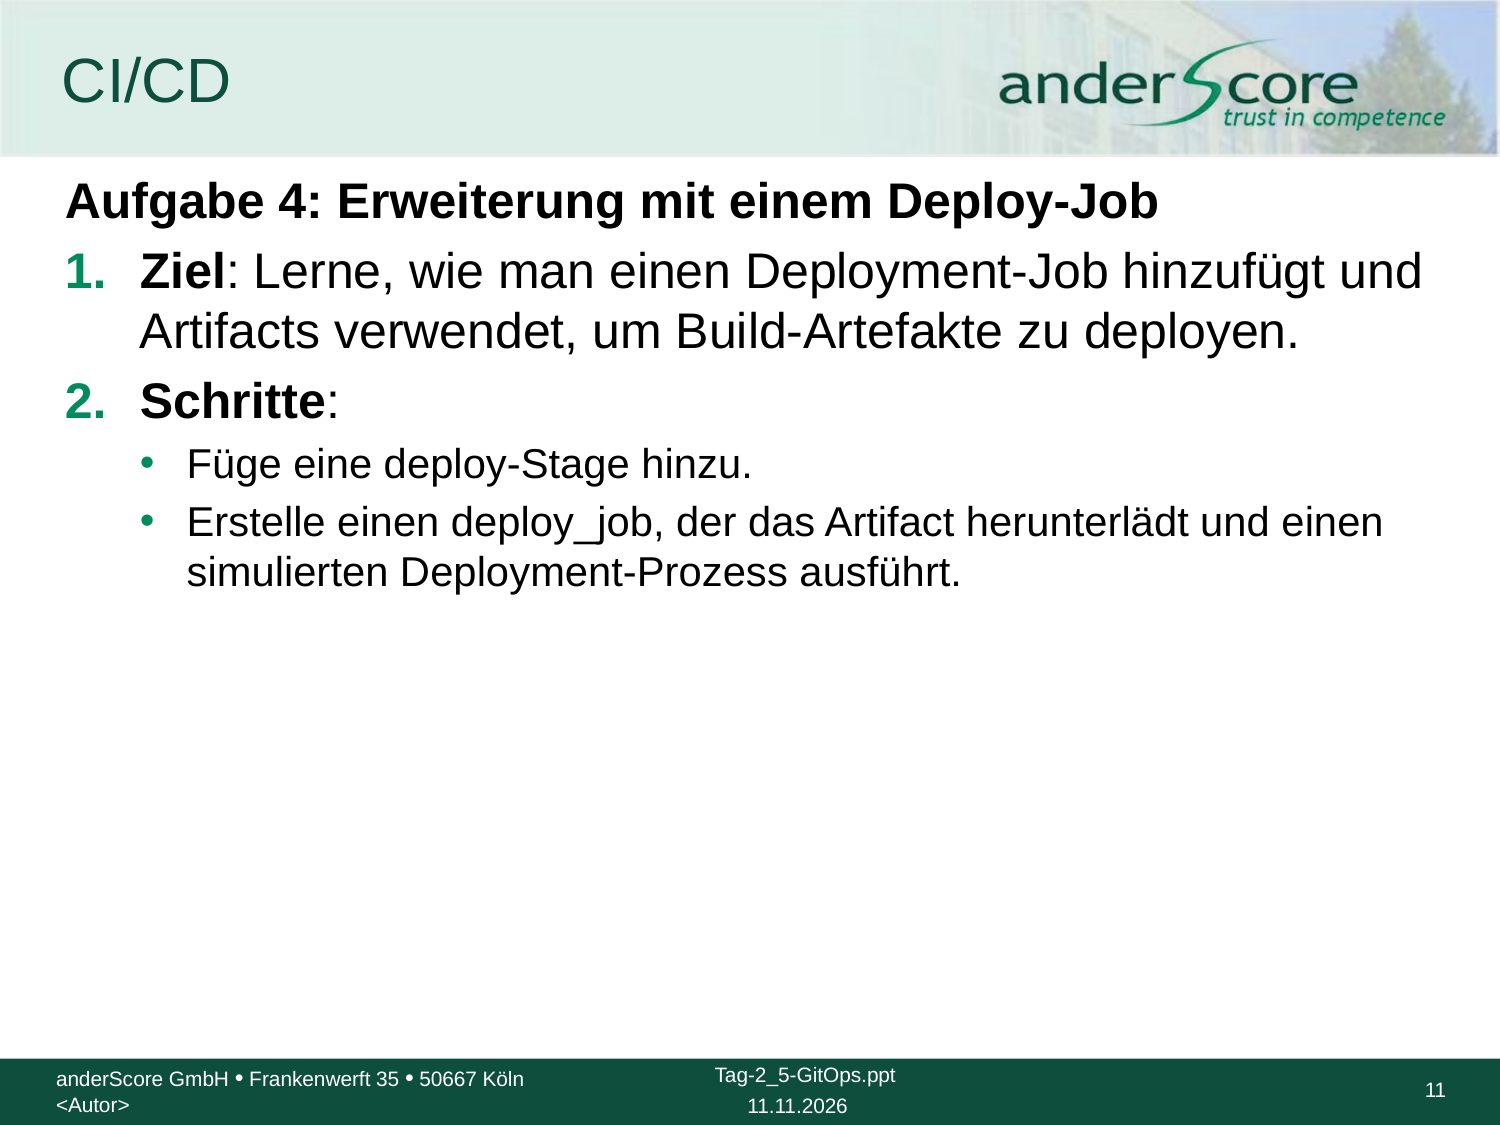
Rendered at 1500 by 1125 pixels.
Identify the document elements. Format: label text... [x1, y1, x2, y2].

list Aufgabe 4: Erweiterung mit einem Deploy-Job Ziel: Lerne, wie man einen Deployment-Job hinzufügt und Artifacts verwendet, um Build-Artefakte zu deployen. Schritte: Füge eine deploy-Stage hinzu. Erstelle einen deploy_job, der das Artifact herunterlädt und einen simulierten Deployment-Prozess ausführt. [49, 160, 1447, 1047]
title CI/CD [46, 24, 959, 141]
picture [0, 0, 1500, 157]
